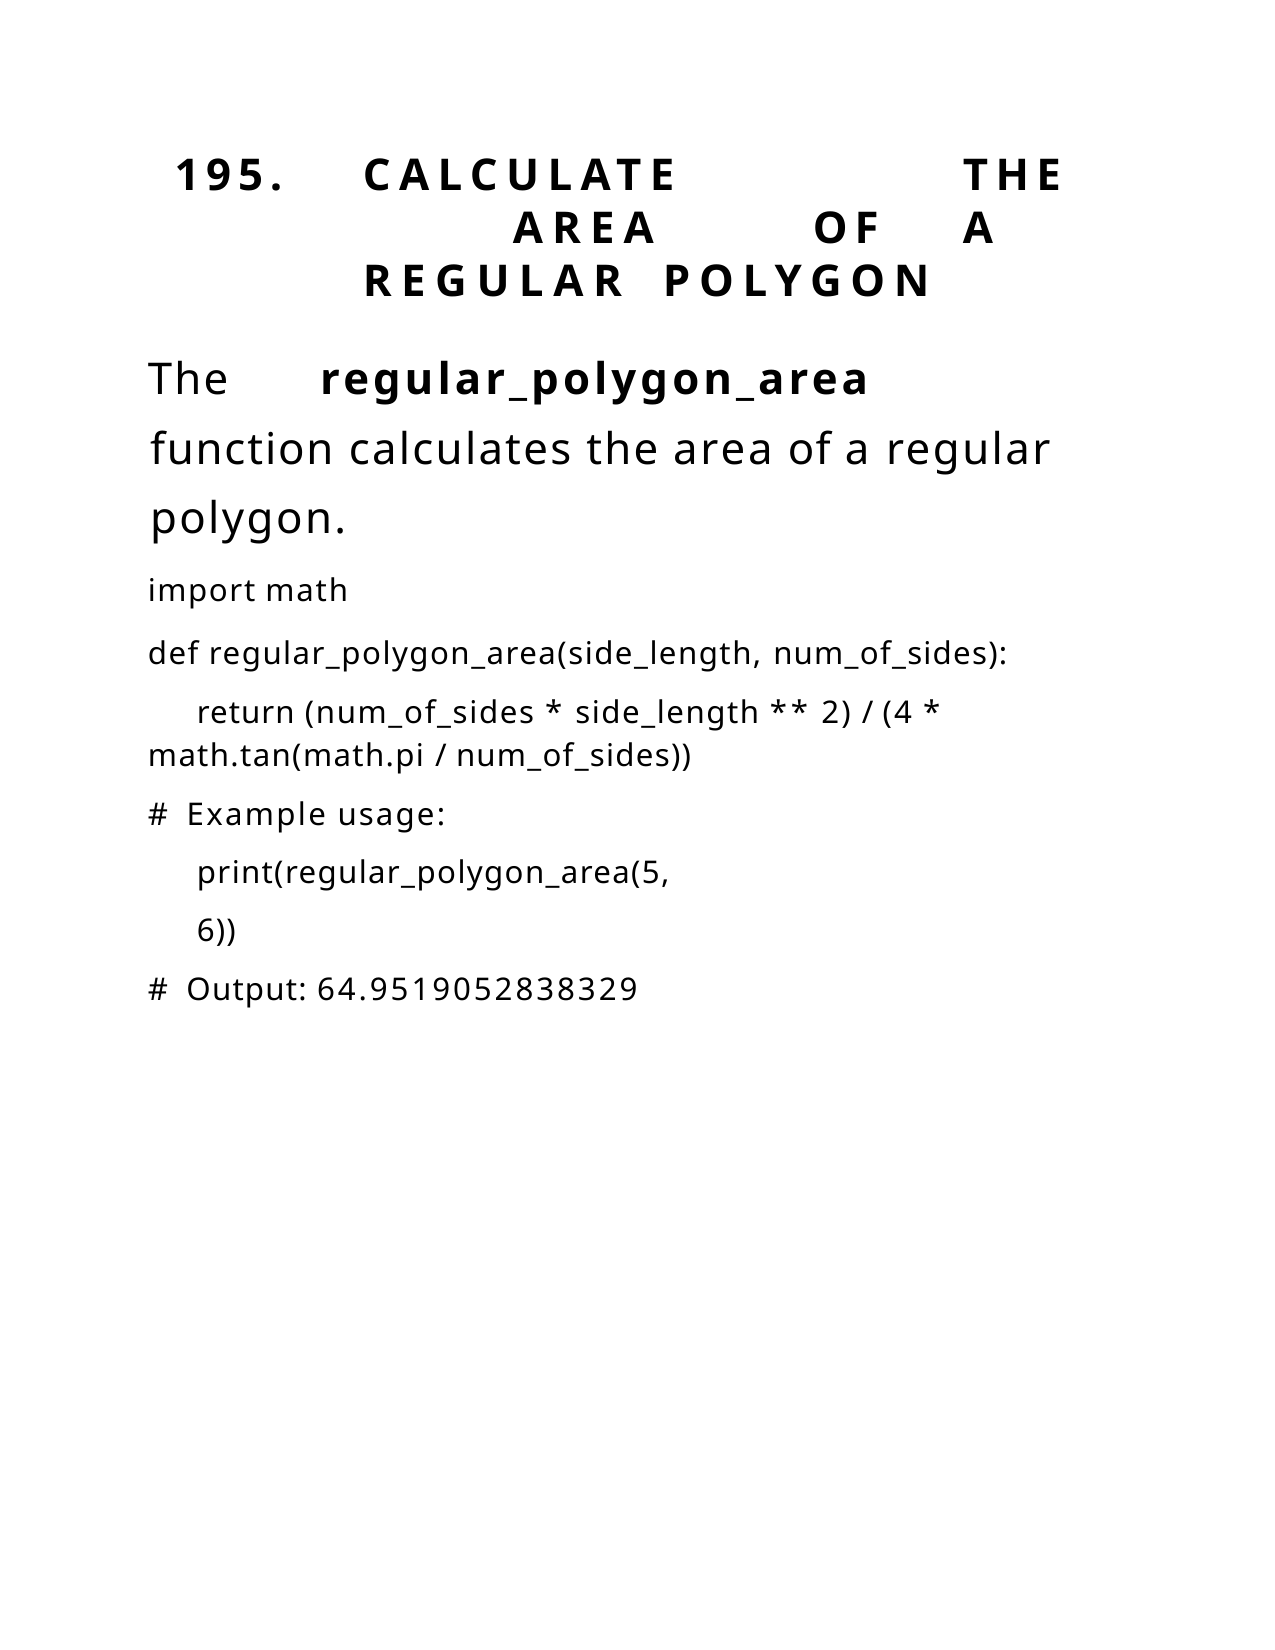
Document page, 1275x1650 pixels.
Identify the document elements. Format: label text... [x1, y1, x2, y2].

text_box 195. CALCULATE THE AREA OF A REGULAR POLYGON The regular_polygon_area function calculates the area of a regular polygon. import math def regular_polygon_area(side_length, num_of_sides): return (num_of_sides * side_length ** 2) / (4 * math.tan(math.pi / num_of_sides)) # Example usage: print(regular_polygon_area(5, 6)) # Output: 64.9519052838329 [147, 144, 1127, 1007]
